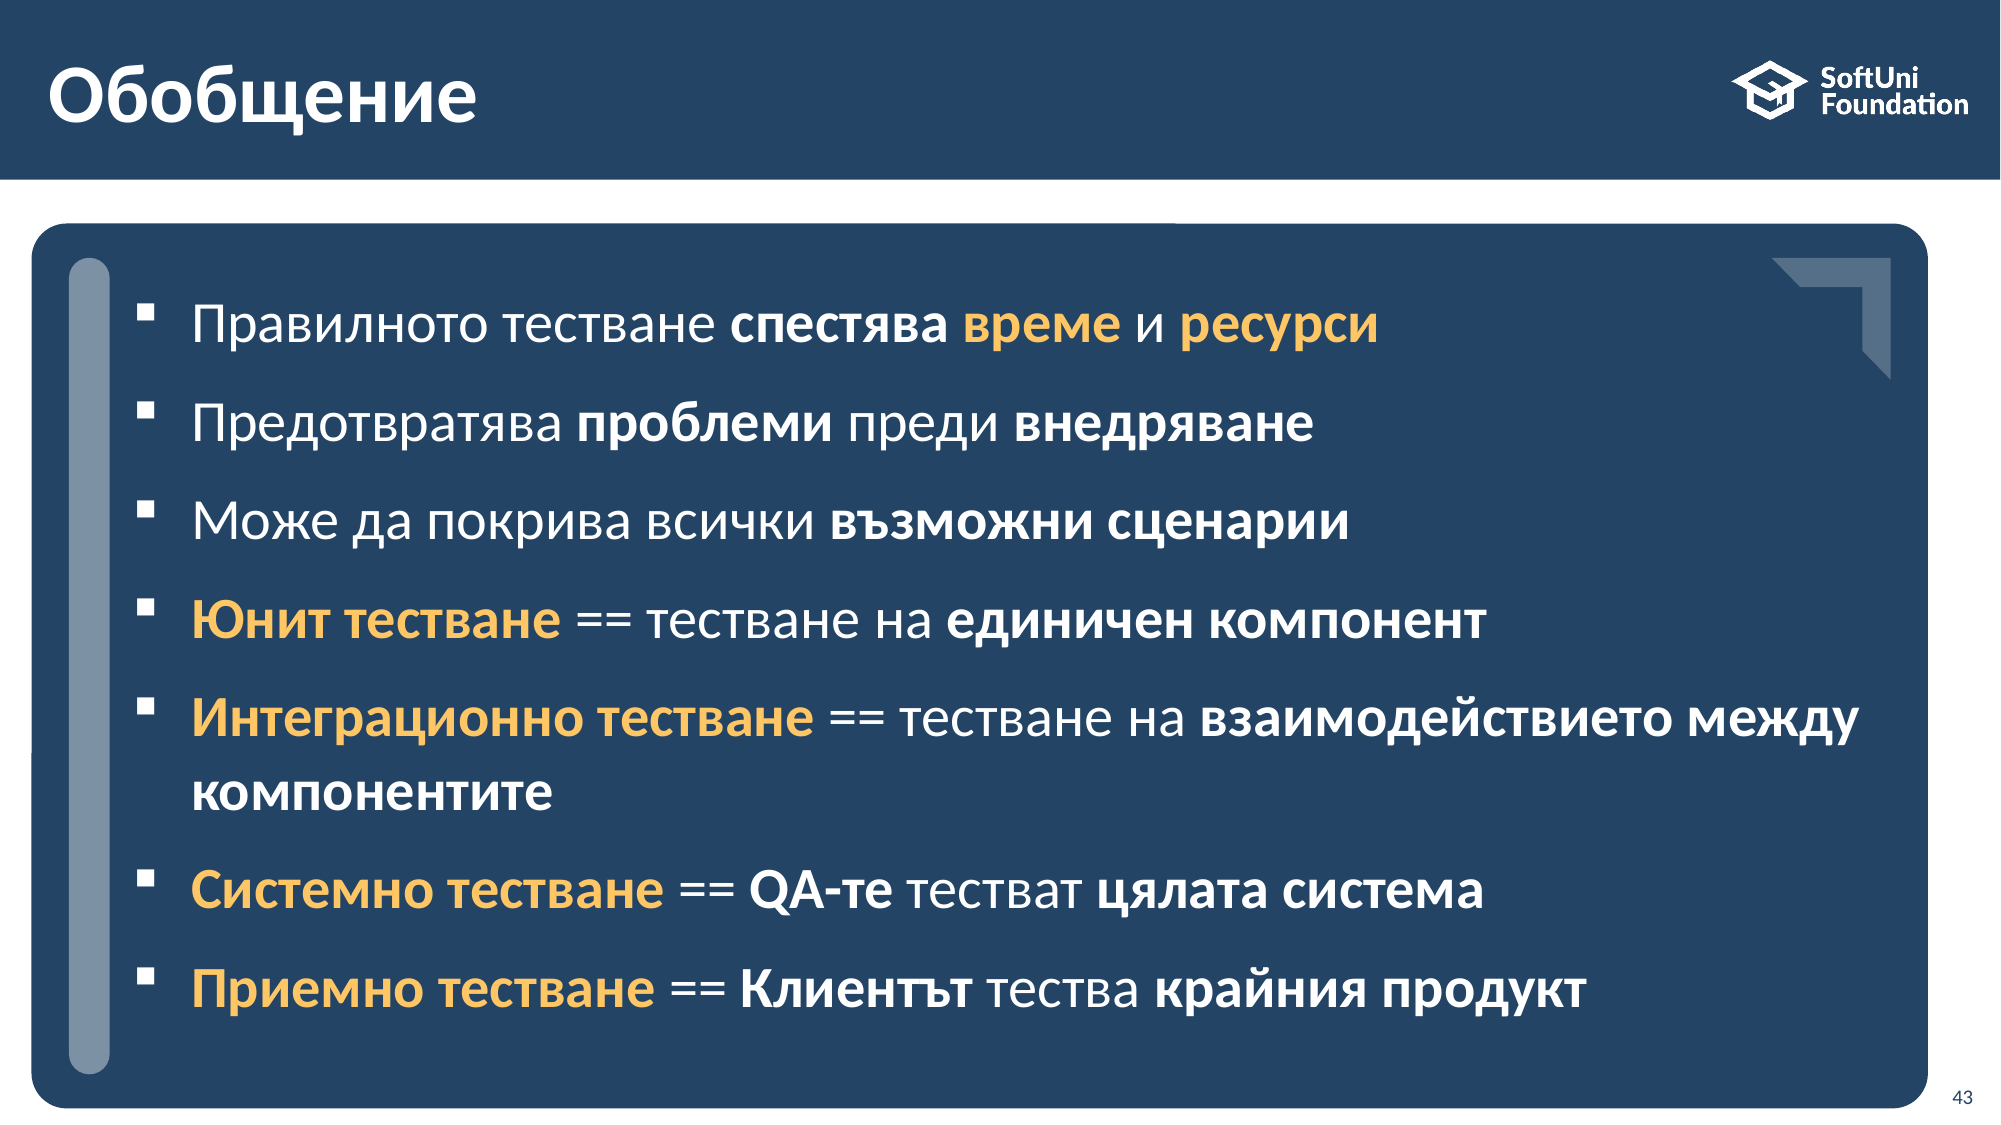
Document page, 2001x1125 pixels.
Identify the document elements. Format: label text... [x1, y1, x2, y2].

title Обобщение [31, 16, 1716, 162]
slide_number 43 [1932, 1067, 1989, 1117]
picture [1731, 60, 1968, 120]
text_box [31, 223, 1929, 1109]
